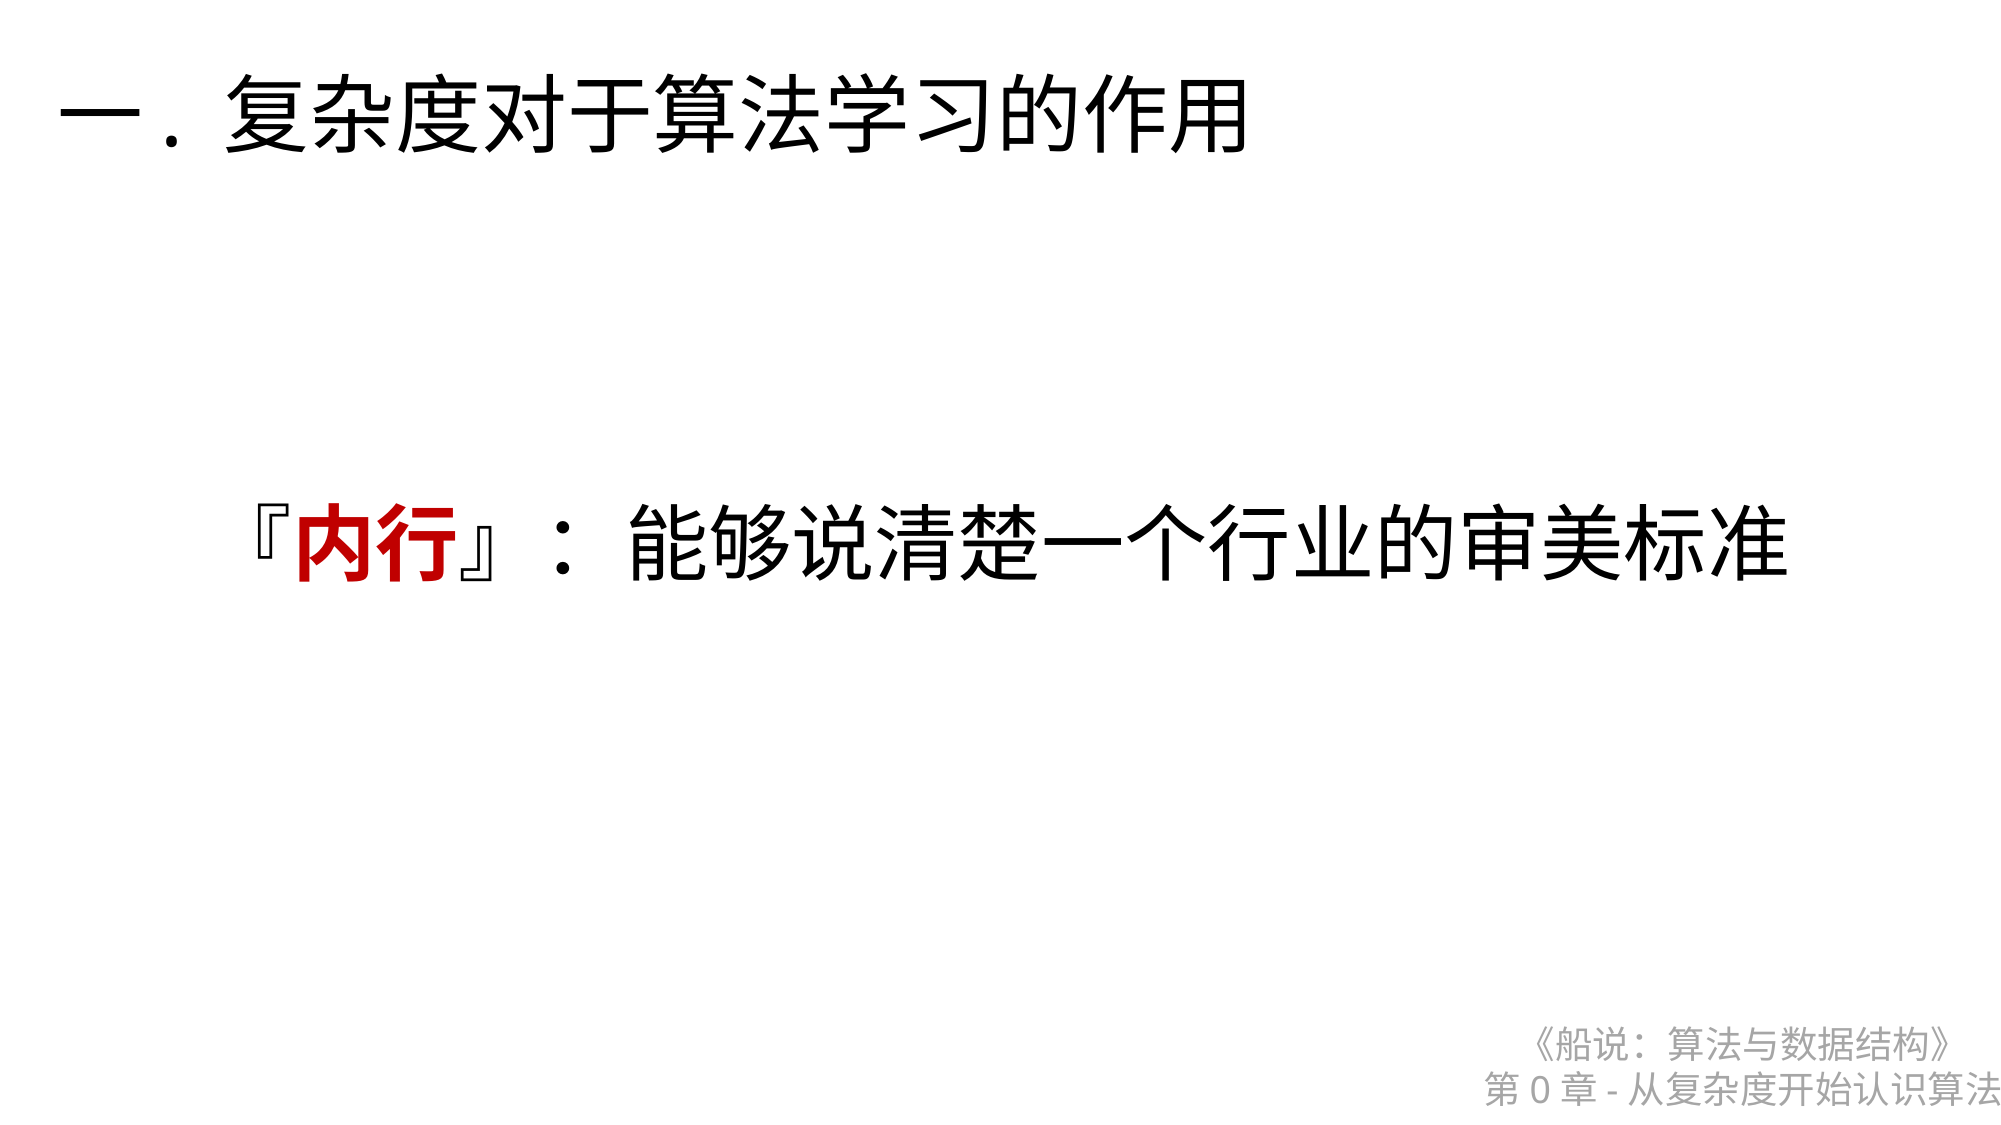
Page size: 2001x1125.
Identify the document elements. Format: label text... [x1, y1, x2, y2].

text_box 一. 复杂度对于算法学习的作用 [42, 64, 1288, 197]
text_box 『内行』：能够说清楚一个行业的审美标准 [194, 383, 1806, 599]
